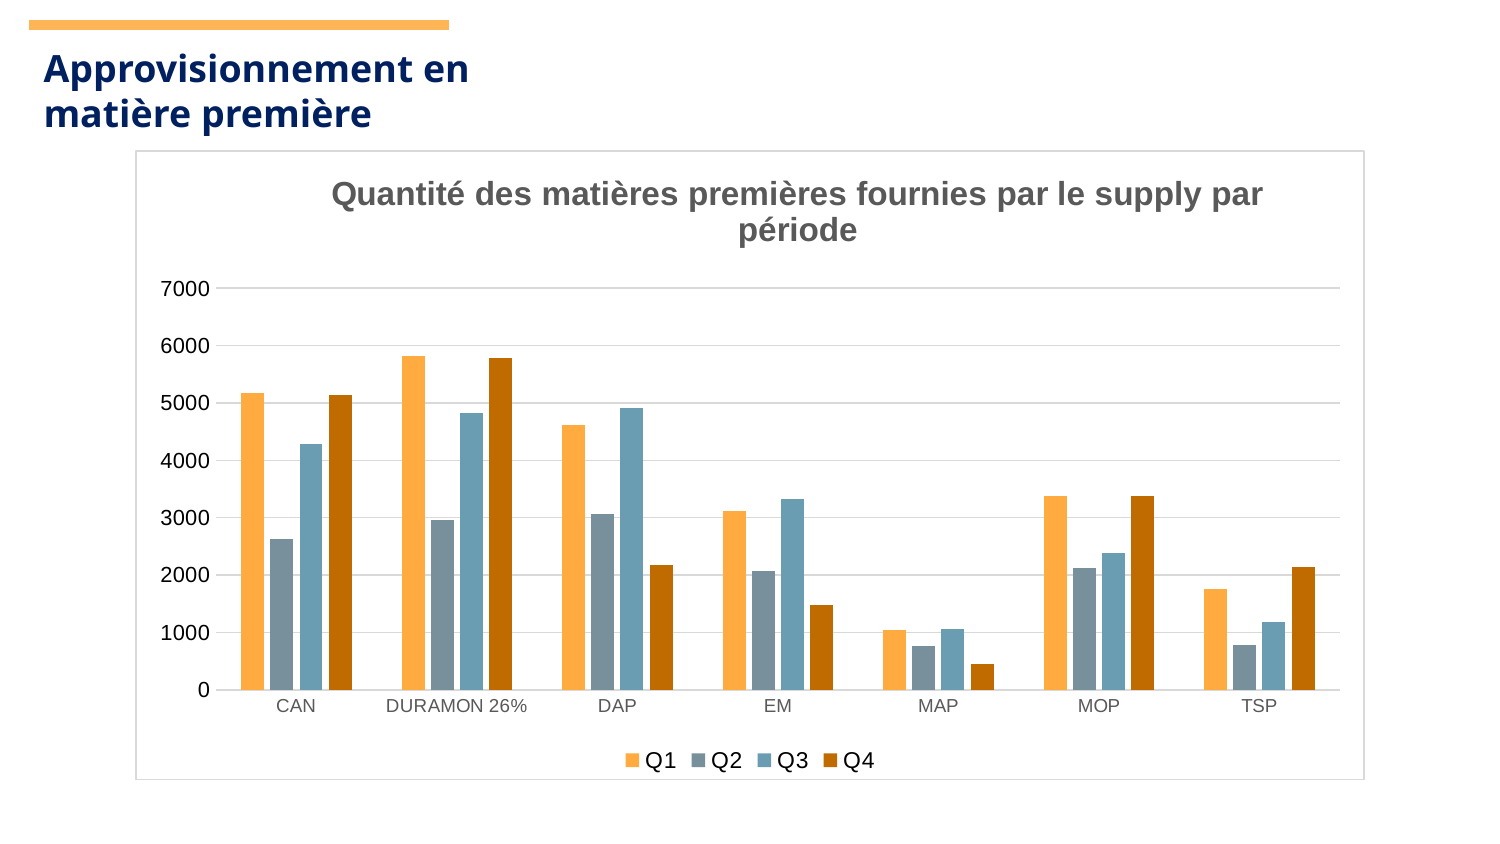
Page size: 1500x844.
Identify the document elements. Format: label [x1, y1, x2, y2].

chart [134, 149, 1366, 781]
text_box [28, 24, 564, 151]
